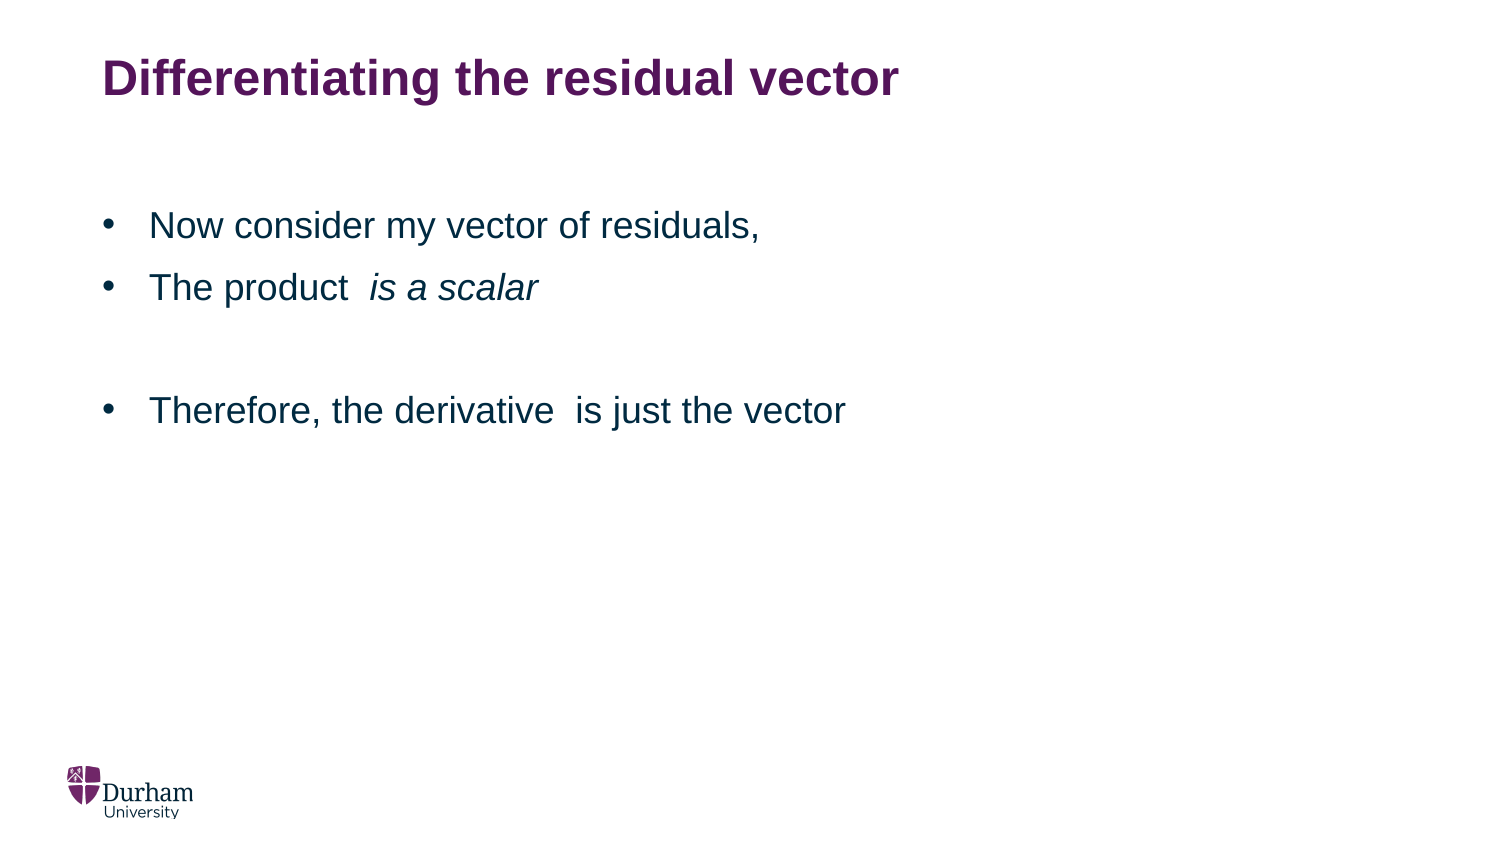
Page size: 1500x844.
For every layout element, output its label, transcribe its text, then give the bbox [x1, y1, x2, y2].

title Differentiating the residual vector [101, 45, 1399, 187]
